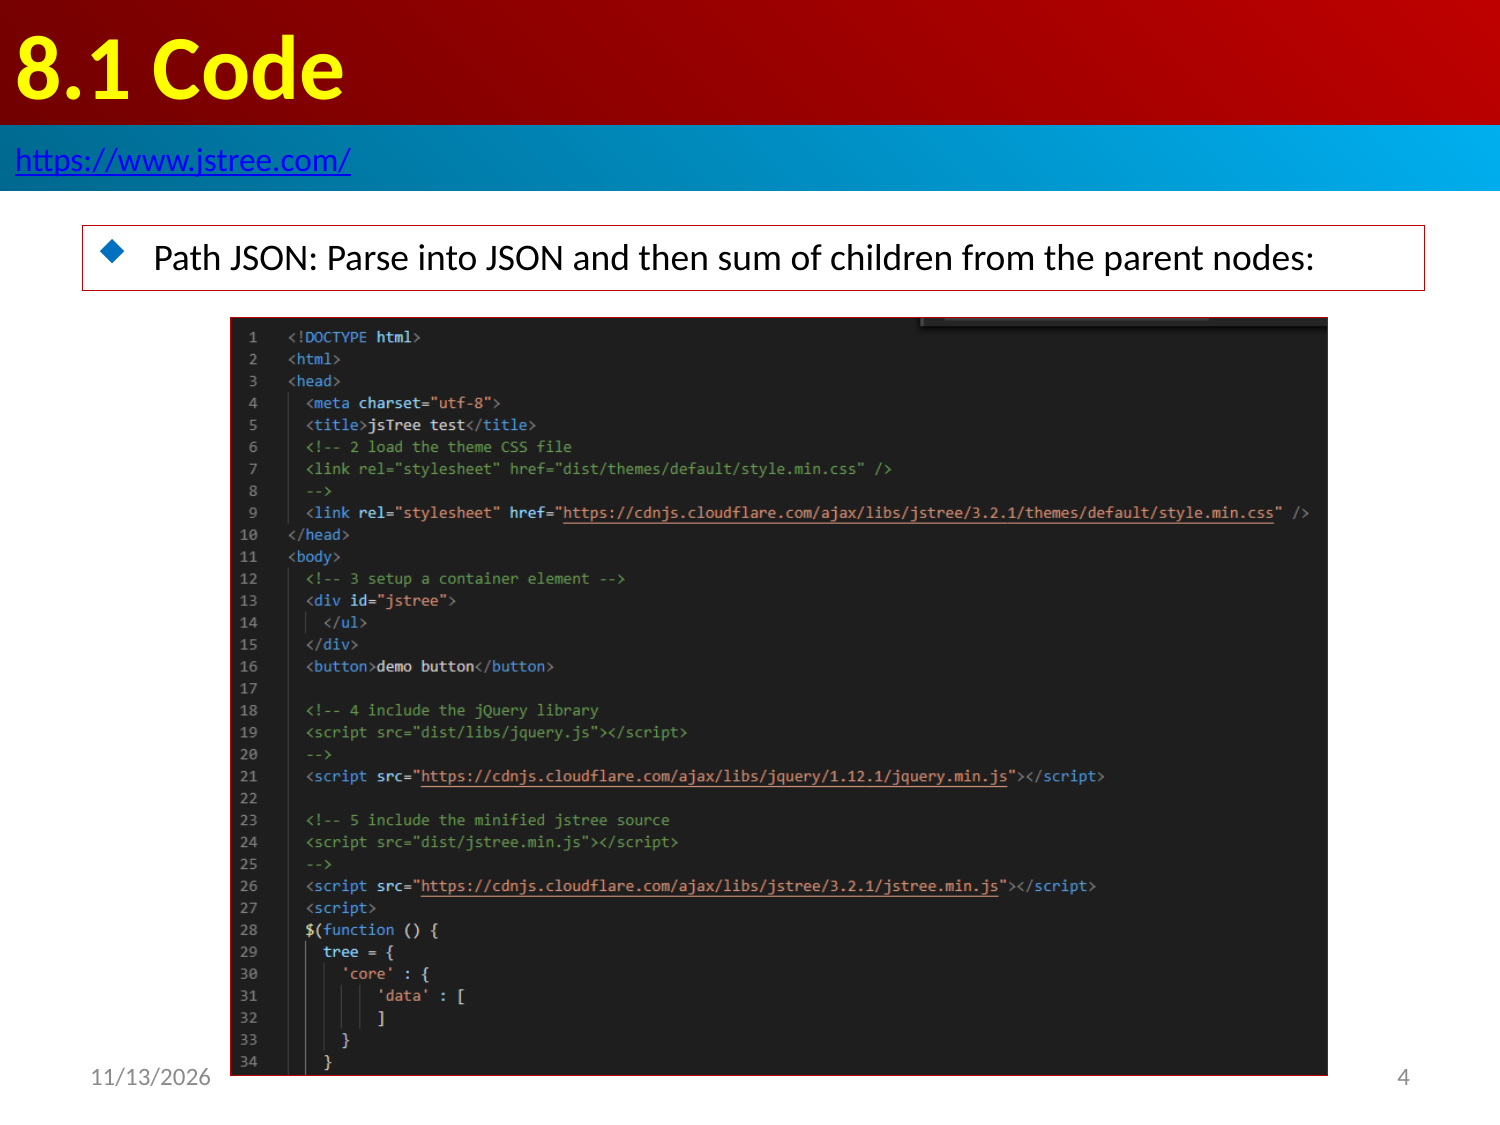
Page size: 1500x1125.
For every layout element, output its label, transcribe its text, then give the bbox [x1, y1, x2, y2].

title 8.1 Code [0, 0, 1500, 125]
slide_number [75, 1042, 425, 1109]
text_box https://www.jstree.com/ [0, 125, 1500, 191]
picture [229, 317, 1328, 1077]
subtitle Path JSON: Parse into JSON and then sum of children from the parent nodes: [82, 225, 1425, 291]
slide_number 4 [1074, 1042, 1425, 1109]
